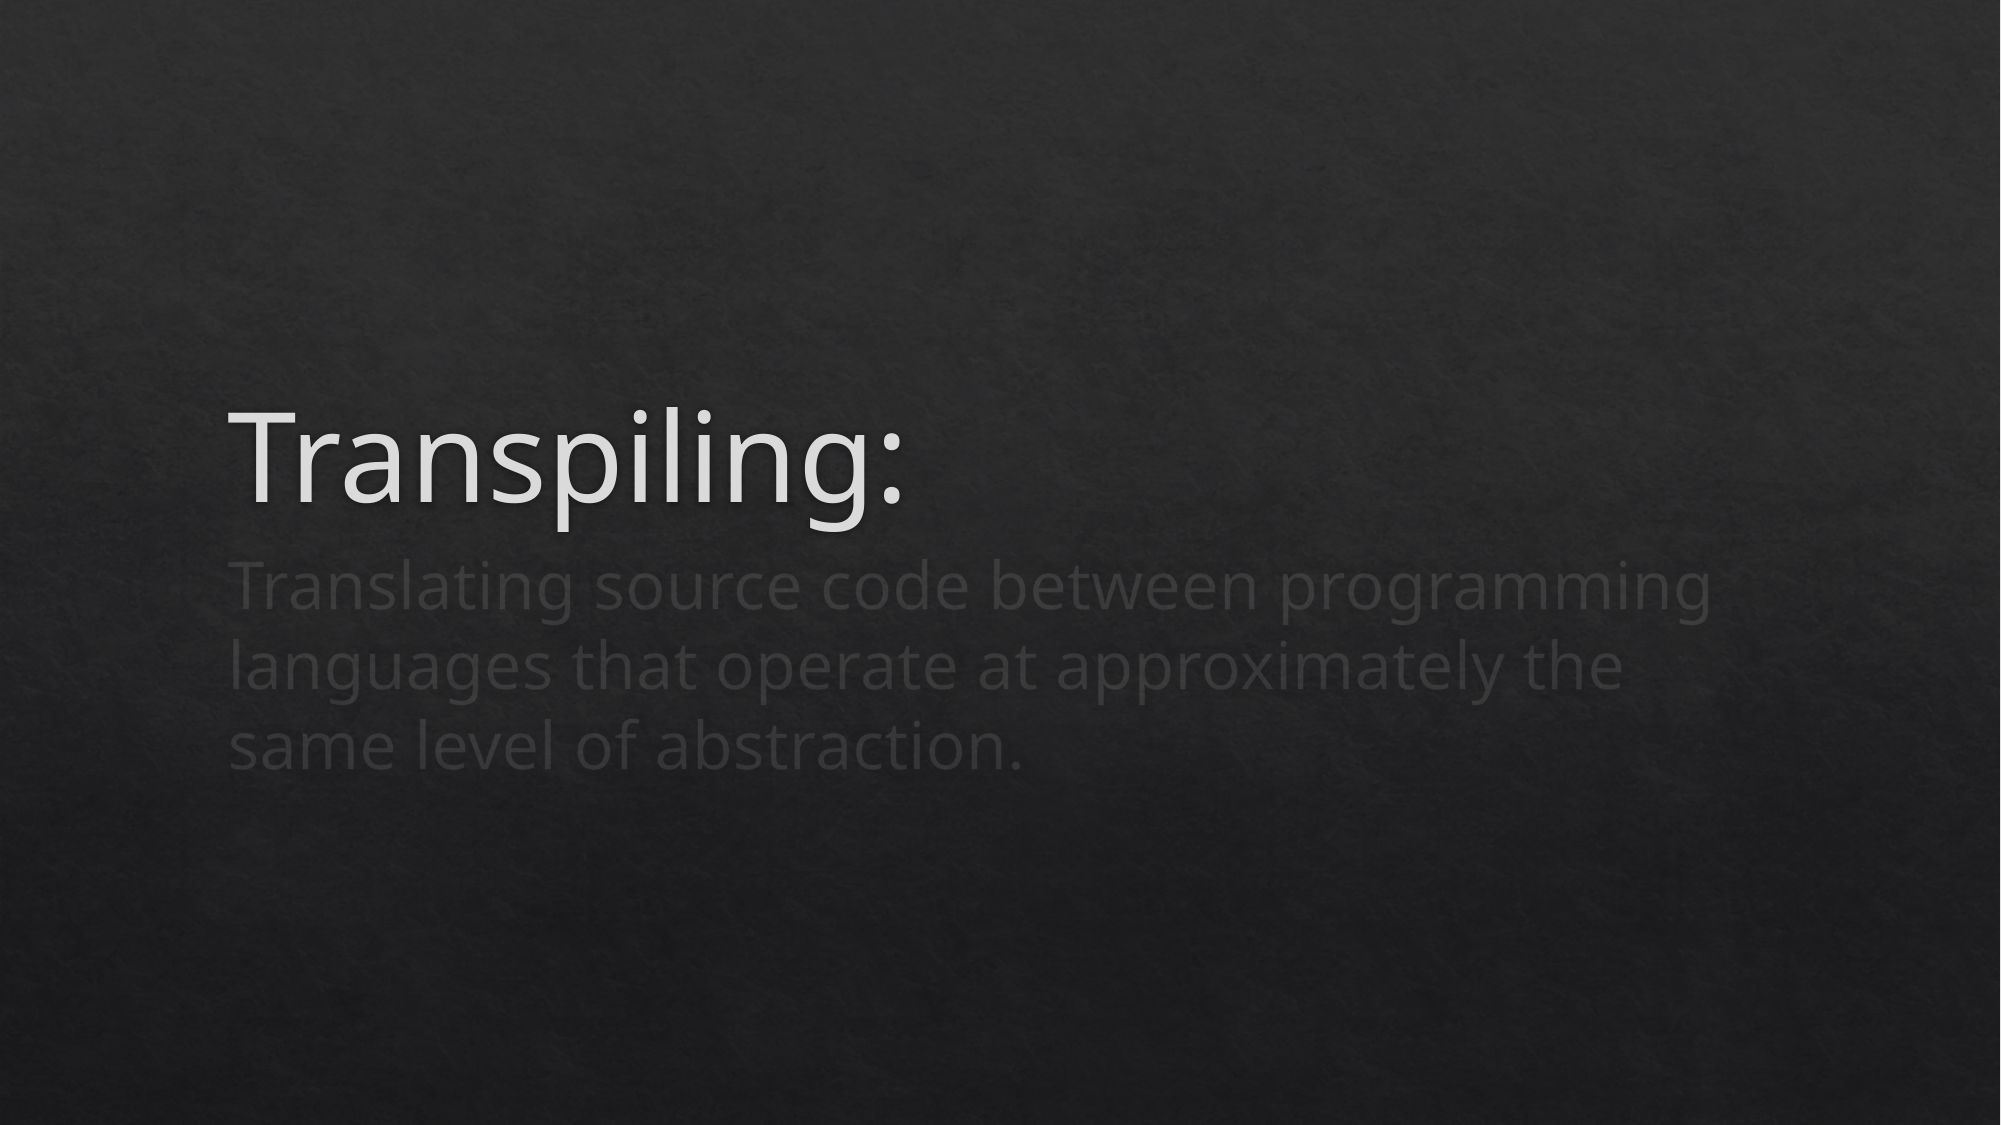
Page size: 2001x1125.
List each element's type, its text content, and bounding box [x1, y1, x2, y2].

title Transpiling: [212, 315, 1786, 531]
list Translating source code between programming languages that operate at approximately the same level of abstraction. [212, 535, 1786, 783]
